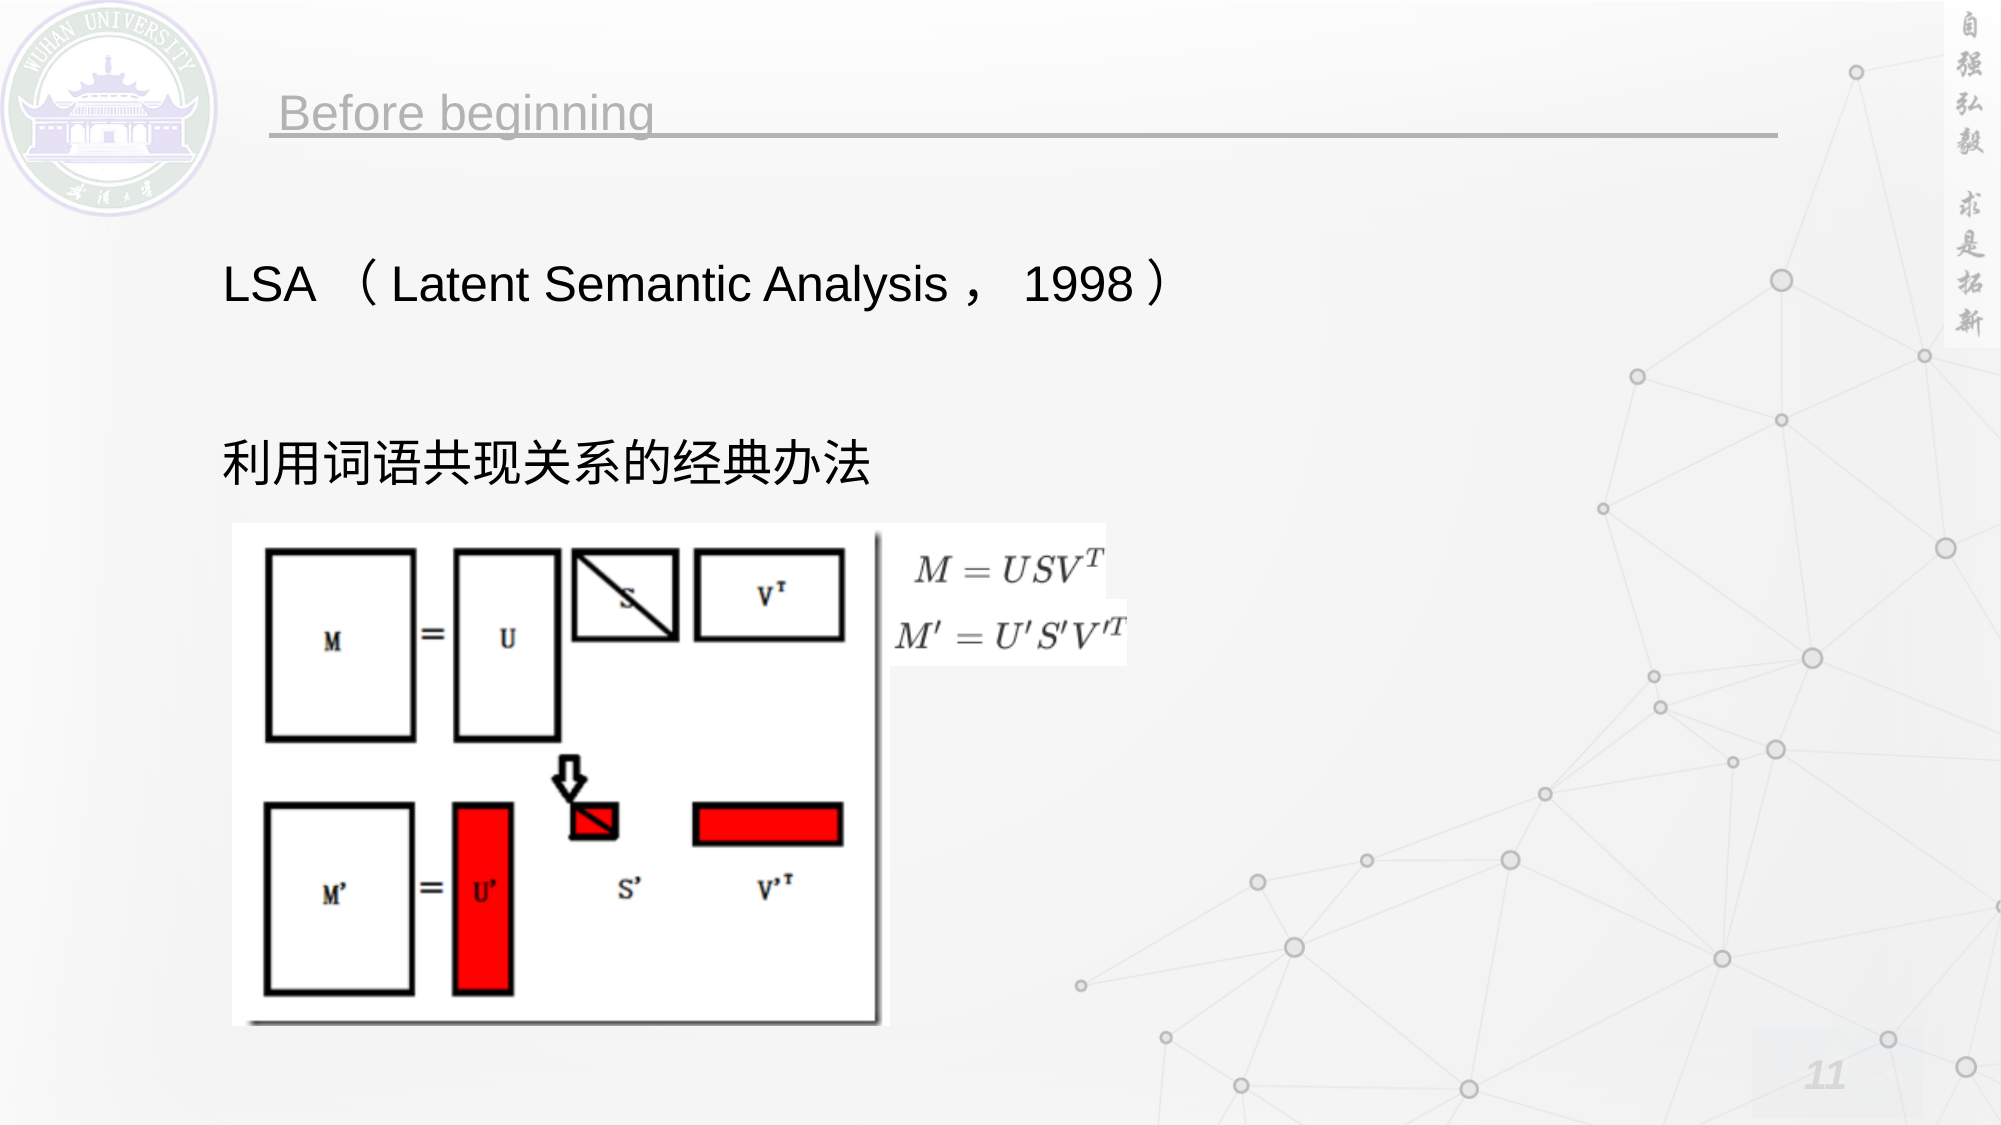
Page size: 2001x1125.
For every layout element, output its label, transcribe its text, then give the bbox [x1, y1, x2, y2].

picture [232, 523, 1127, 1026]
slide_number 11 [1412, 1042, 1863, 1103]
text_box LSA（Latent Semantic Analysis，1998） 利用词语共现关系的经典办法 [207, 214, 1211, 769]
